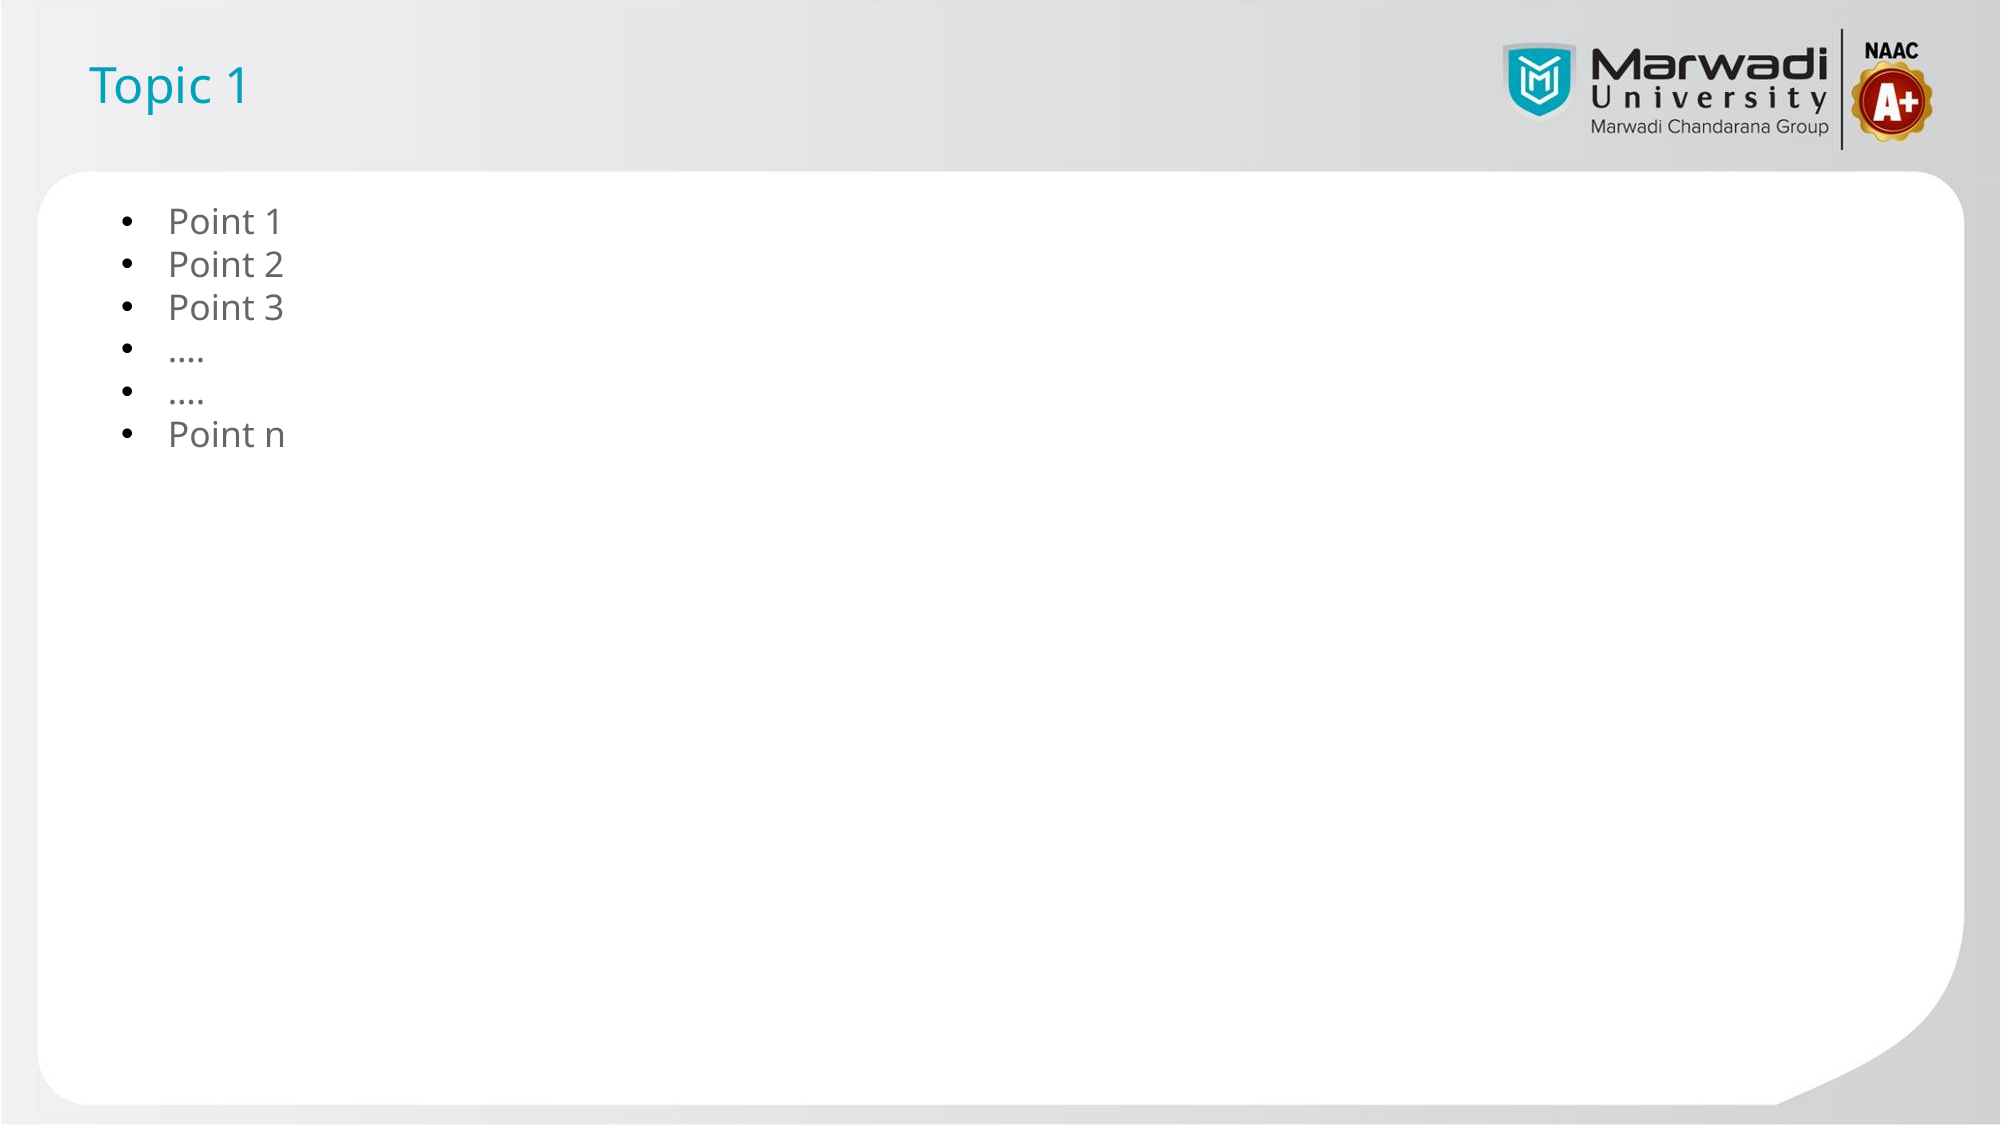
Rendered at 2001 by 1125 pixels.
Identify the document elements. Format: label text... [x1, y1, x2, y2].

text_box Point 1 Point 2 Point 3 …. …. Point n [105, 184, 599, 470]
picture [0, 0, 2001, 1125]
title Topic 1 [87, 0, 469, 178]
